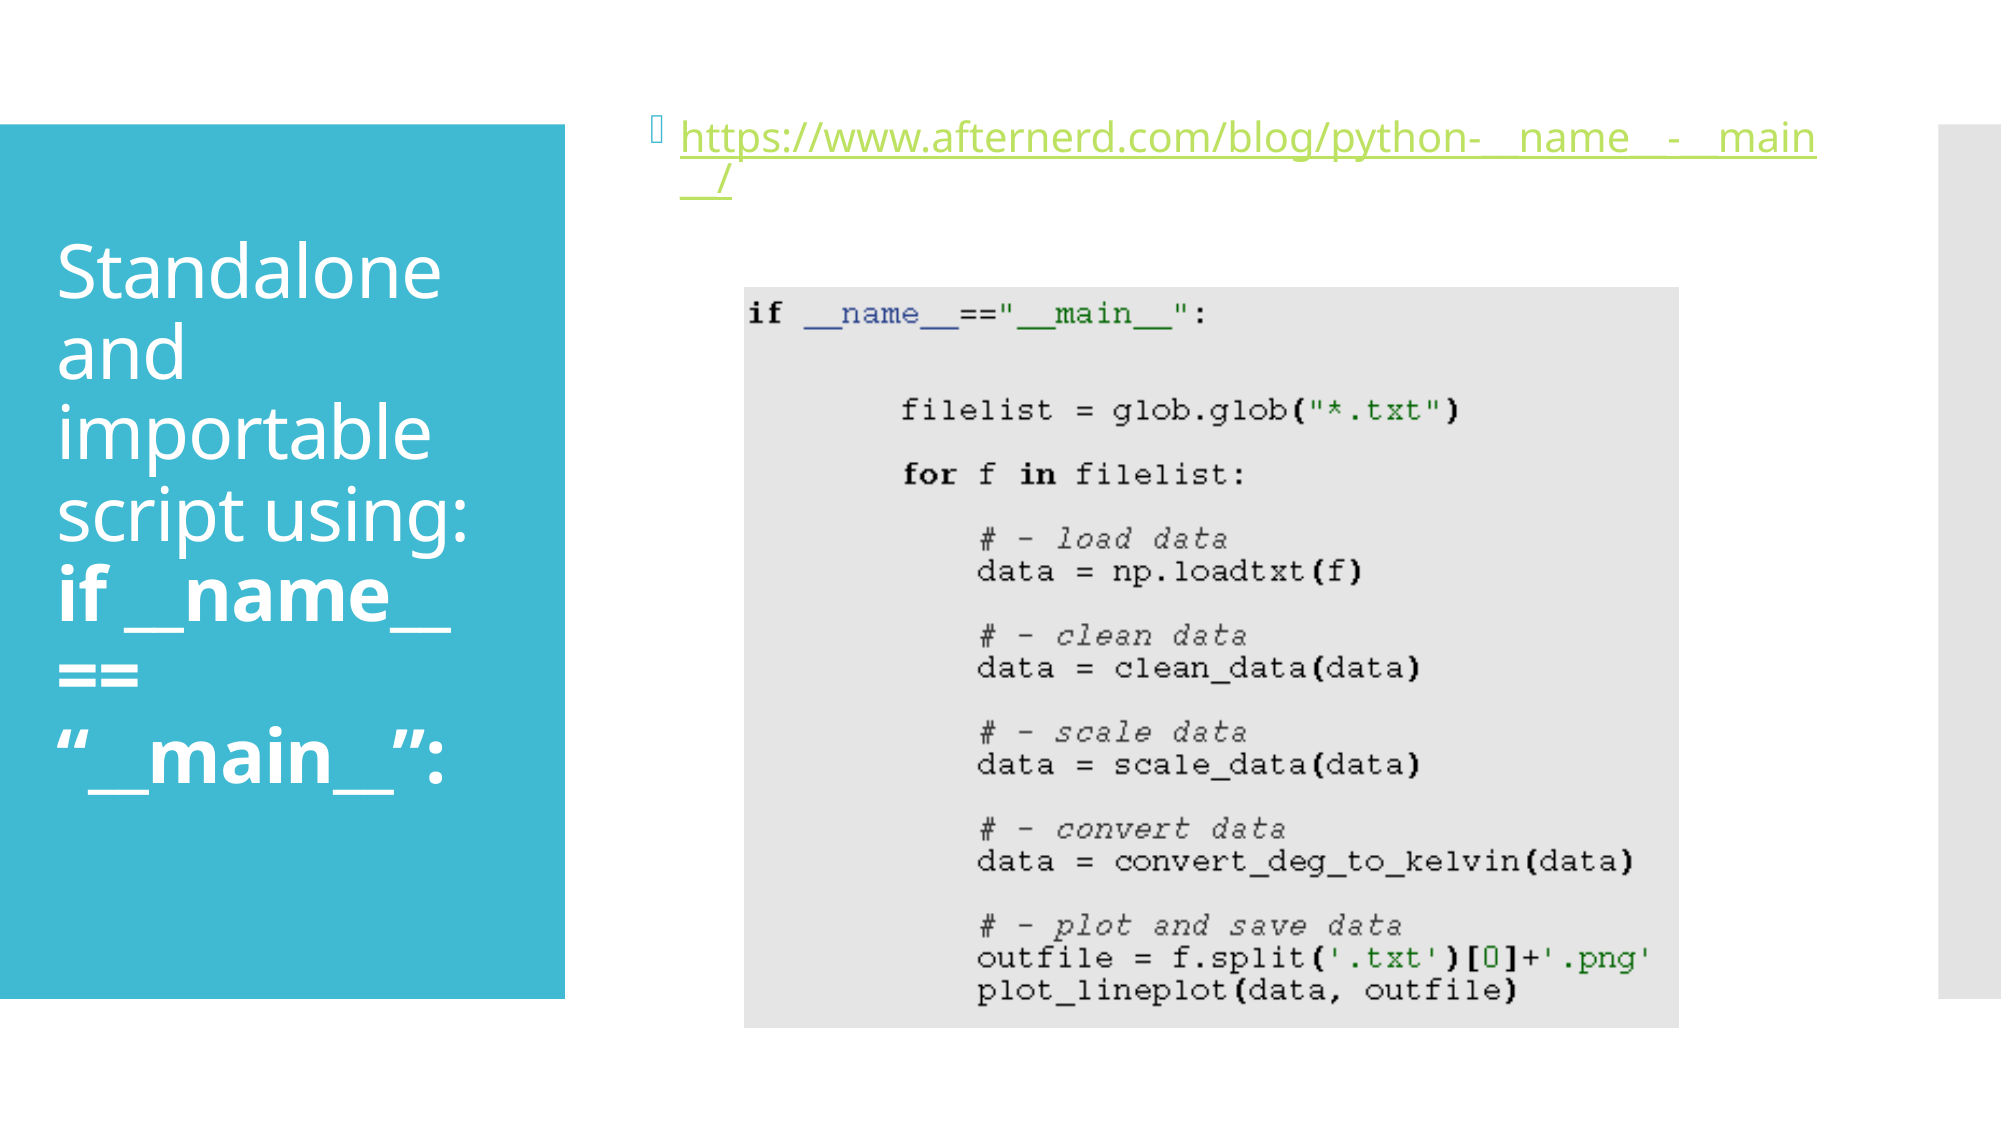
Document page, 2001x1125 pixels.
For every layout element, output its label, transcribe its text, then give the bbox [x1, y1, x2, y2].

title Standalone and importable script using: if __name__ == “__main__”: [41, 184, 525, 940]
picture [744, 286, 1680, 1029]
list https://www.afternerd.com/blog/python-__name__-__main__/ [634, 141, 1835, 203]
